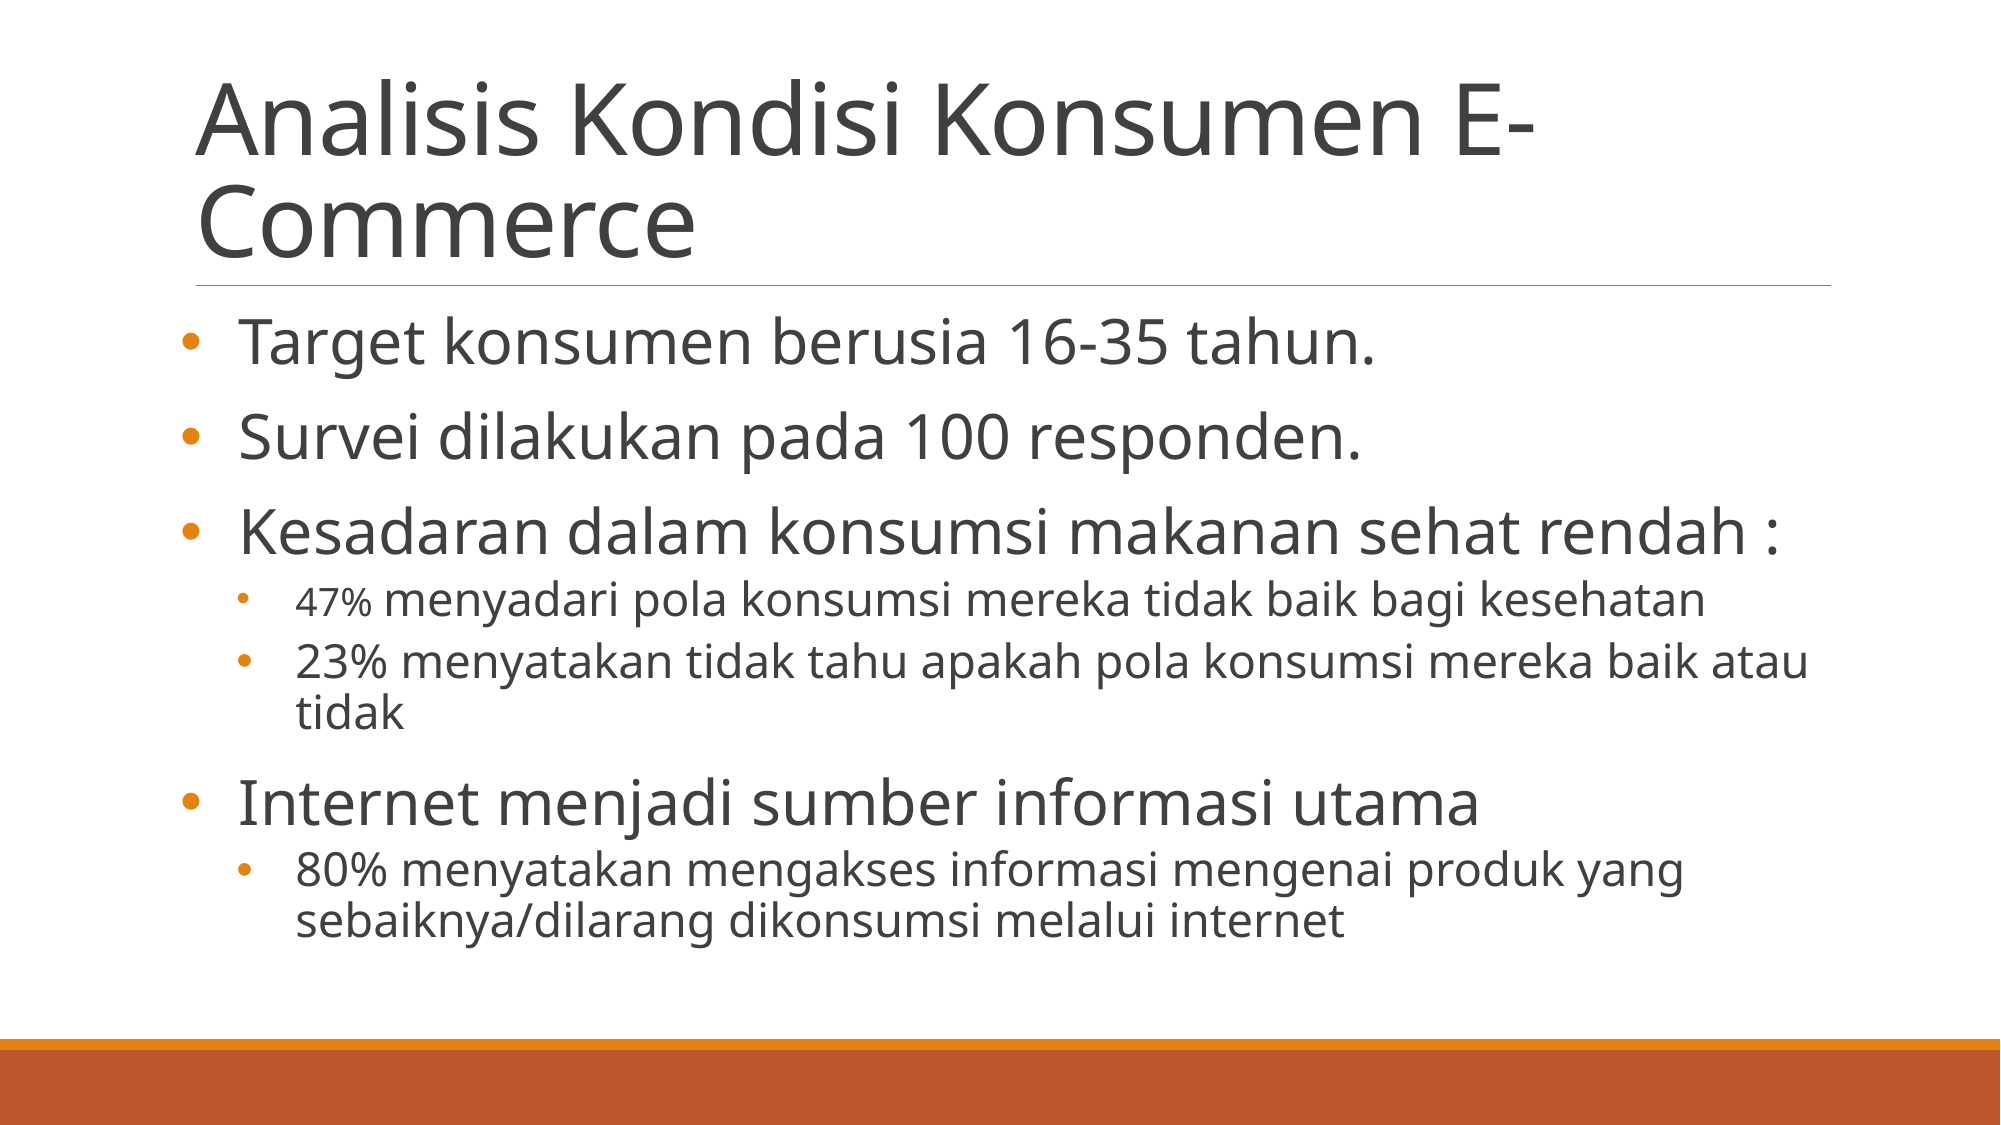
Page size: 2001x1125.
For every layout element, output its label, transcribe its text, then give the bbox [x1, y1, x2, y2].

list Target konsumen berusia 16-35 tahun. Survei dilakukan pada 100 responden. Kesadaran dalam konsumsi makanan sehat rendah : 47% menyadari pola konsumsi mereka tidak baik bagi kesehatan 23% menyatakan tidak tahu apakah pola konsumsi mereka baik atau tidak Internet menjadi sumber informasi utama 80% menyatakan mengakses informasi mengenai produk yang sebaiknya/dilarang dikonsumsi melalui internet [180, 302, 1830, 963]
title Analisis Kondisi Konsumen E-Commerce [180, 47, 1830, 285]
